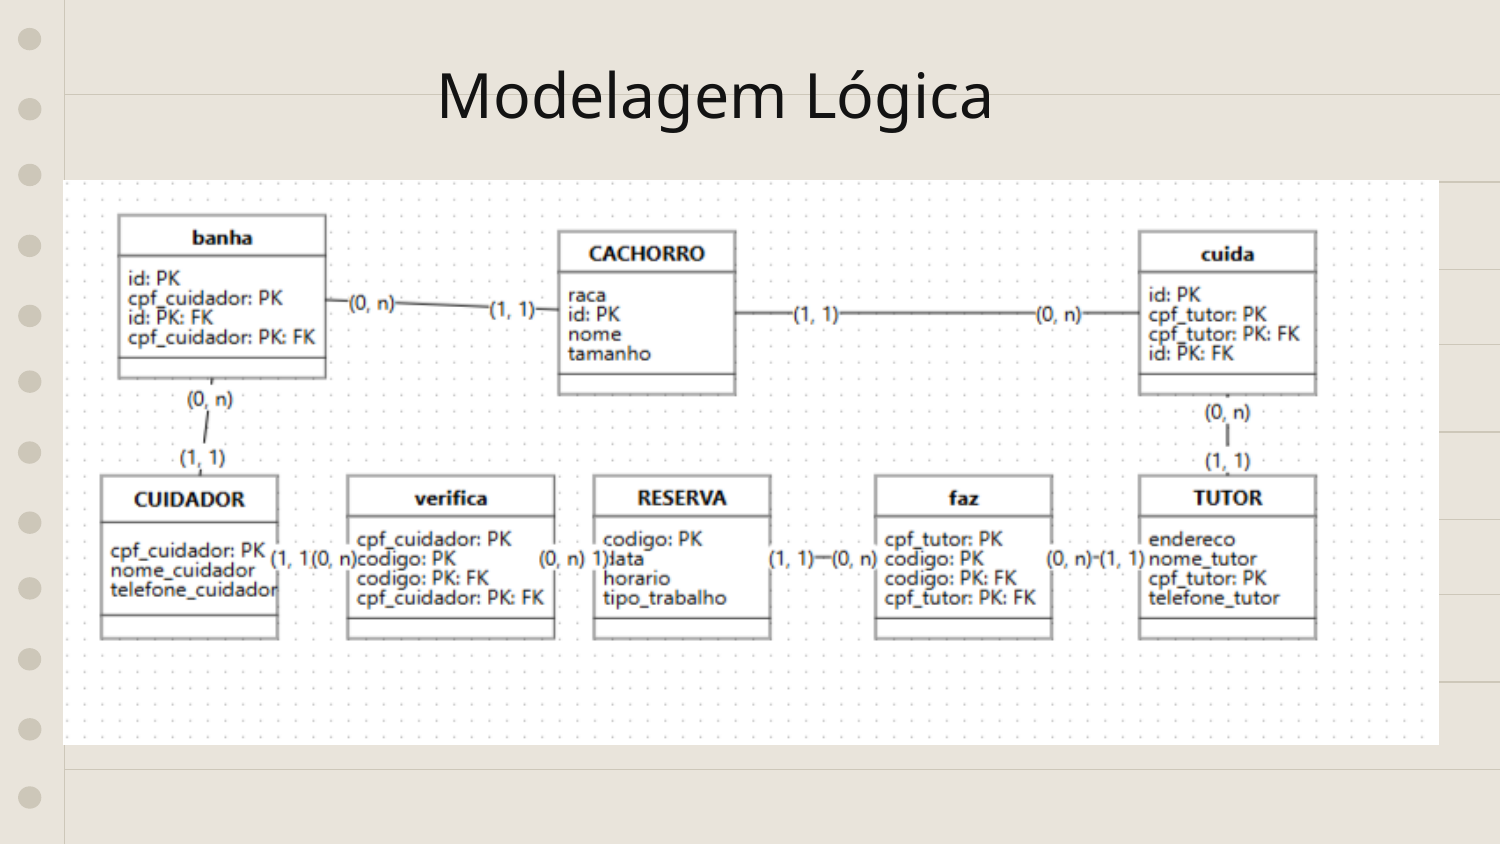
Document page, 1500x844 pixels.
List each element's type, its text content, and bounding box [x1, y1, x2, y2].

title Modelagem Lógica [351, 44, 1080, 151]
picture [53, 152, 1500, 773]
